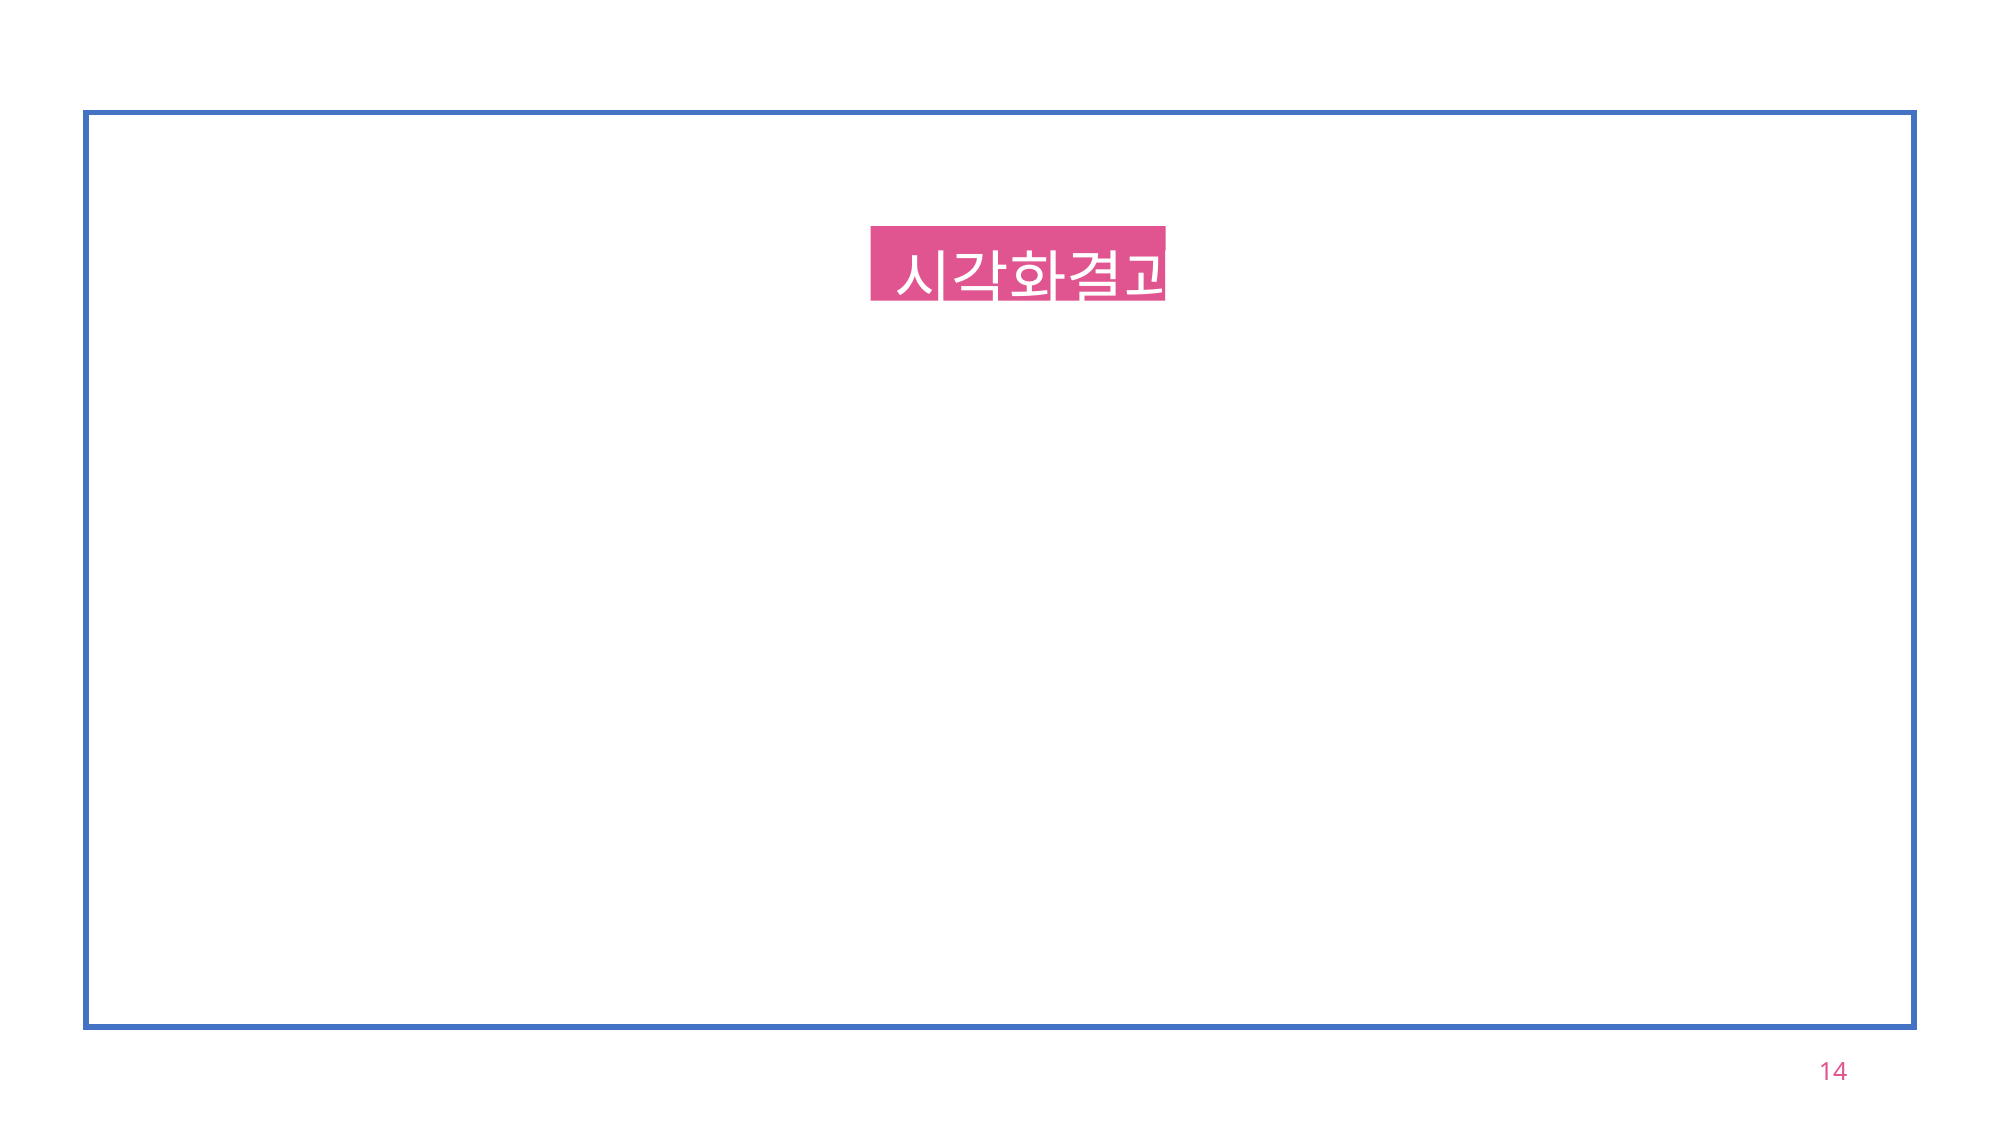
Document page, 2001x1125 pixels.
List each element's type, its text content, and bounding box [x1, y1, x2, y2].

slide_number 14 [1412, 1042, 1863, 1103]
text_box [85, 111, 1915, 1028]
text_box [870, 195, 1207, 311]
